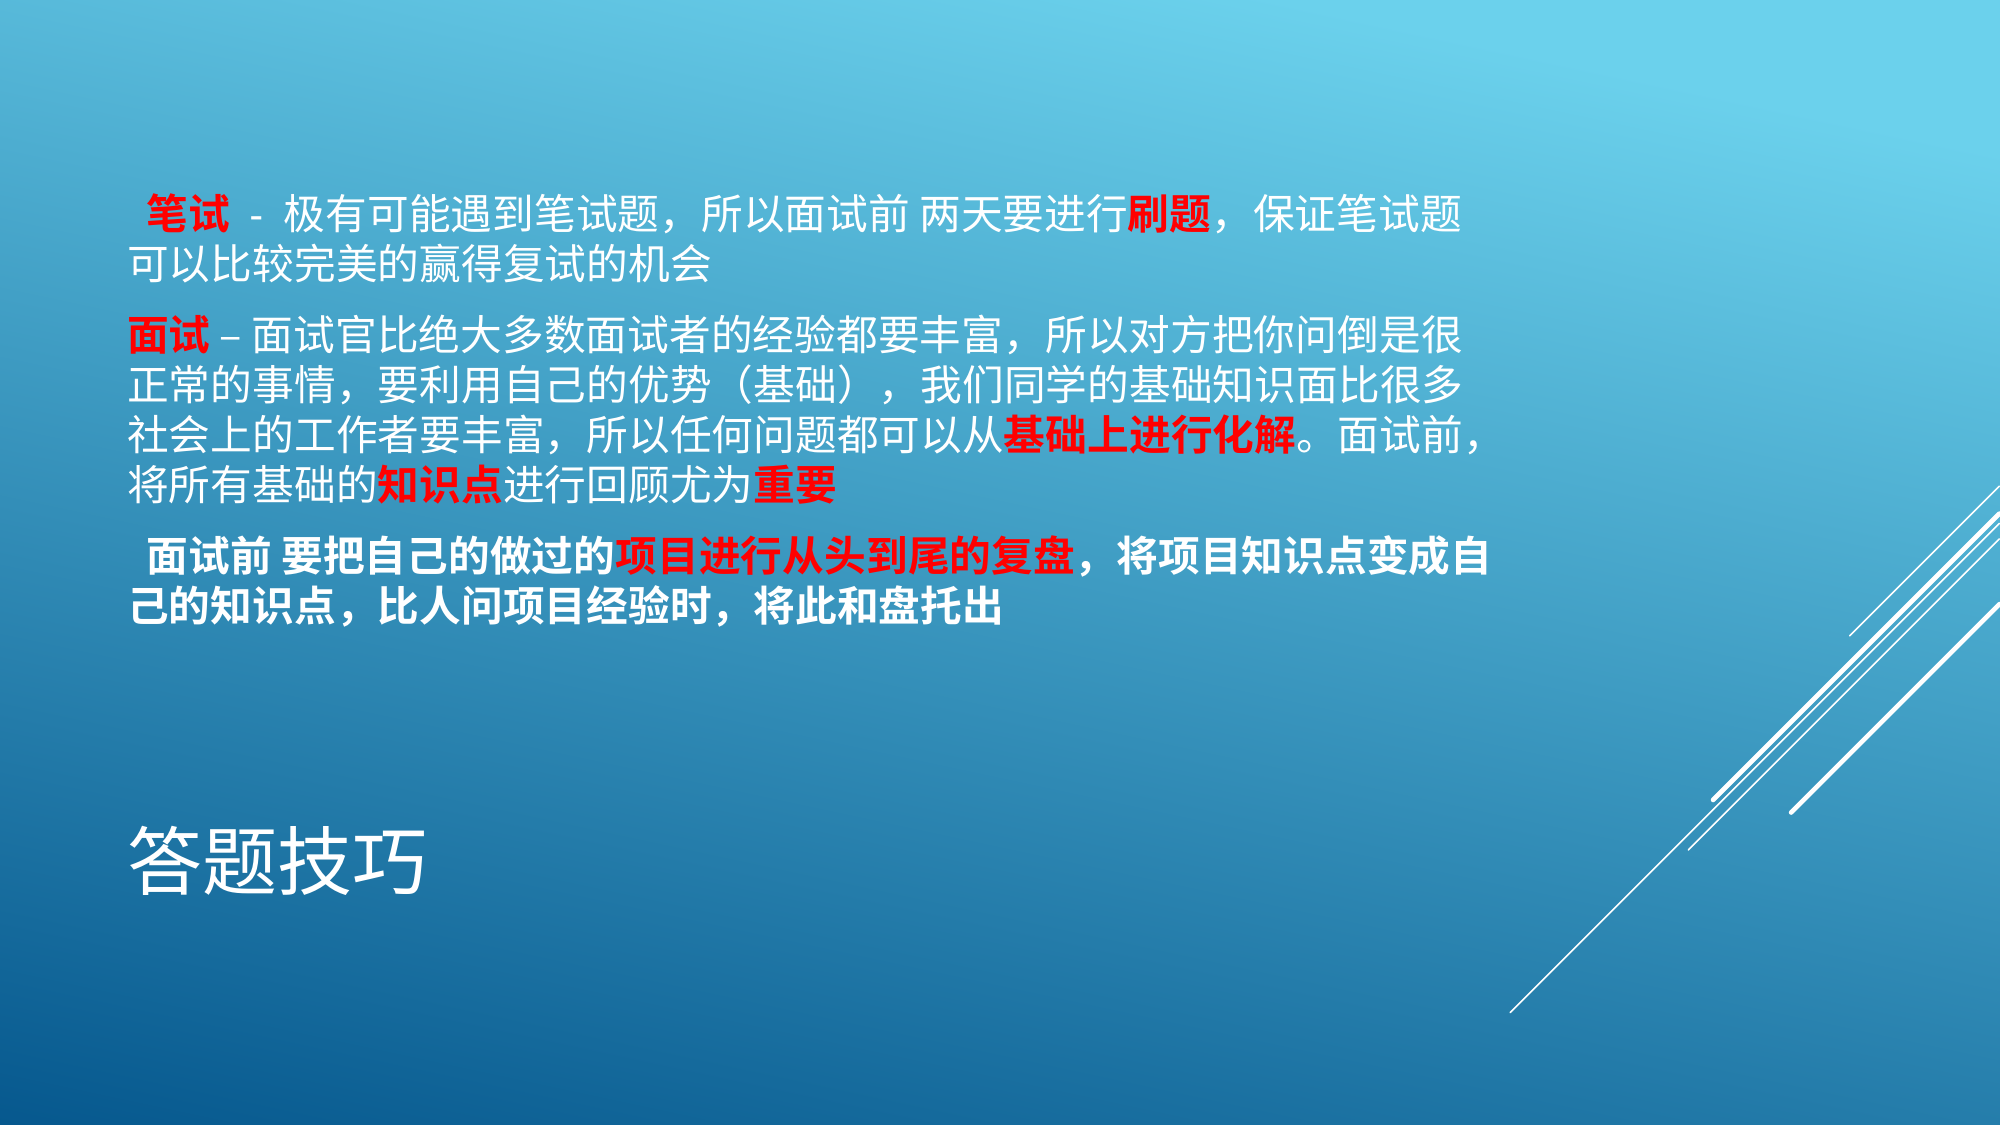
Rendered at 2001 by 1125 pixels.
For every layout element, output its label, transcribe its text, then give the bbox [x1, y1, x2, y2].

title 答题技巧 [112, 736, 1513, 984]
list 笔试 - 极有可能遇到笔试题，所以面试前 两天要进行刷题，保证笔试题可以比较完美的赢得复试的机会 面试 – 面试官比绝大多数面试者的经验都要丰富，所以对方把你问倒是很正常的事情，要利用自己的优势（基础），我们同学的基础知识面比很多社会上的工作者要丰富，所以任何问题都可以从基础上进行化解。面试前，将所有基础的知识点进行回顾尤为重要 面试前 要把自己的做过的项目进行从头到尾的复盘，将项目知识点变成自己的知识点，比人问项目经验时，将此和盘托出 [112, 112, 1513, 706]
